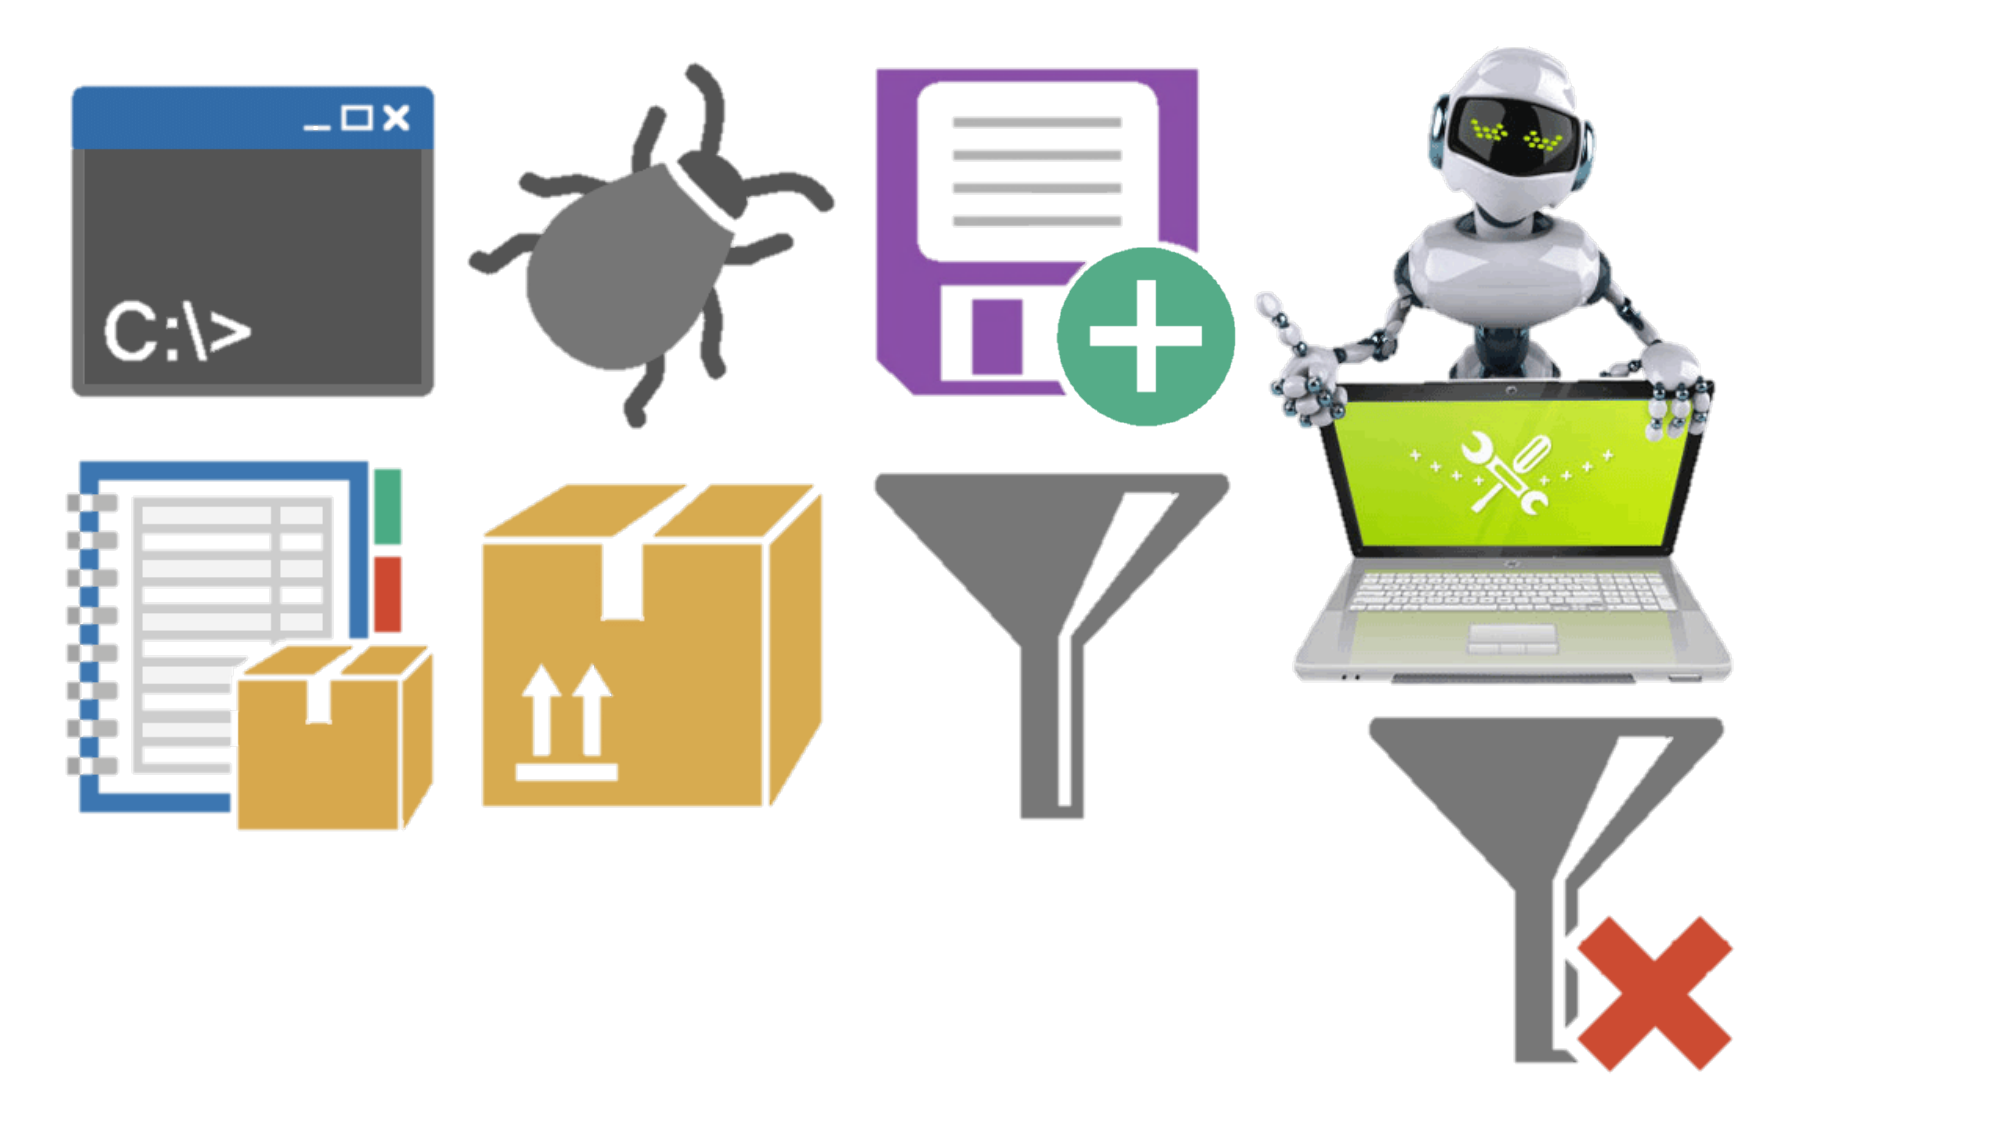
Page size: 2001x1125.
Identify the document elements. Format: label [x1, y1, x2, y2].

picture [52, 46, 1752, 1094]
text_box [852, 46, 1252, 446]
